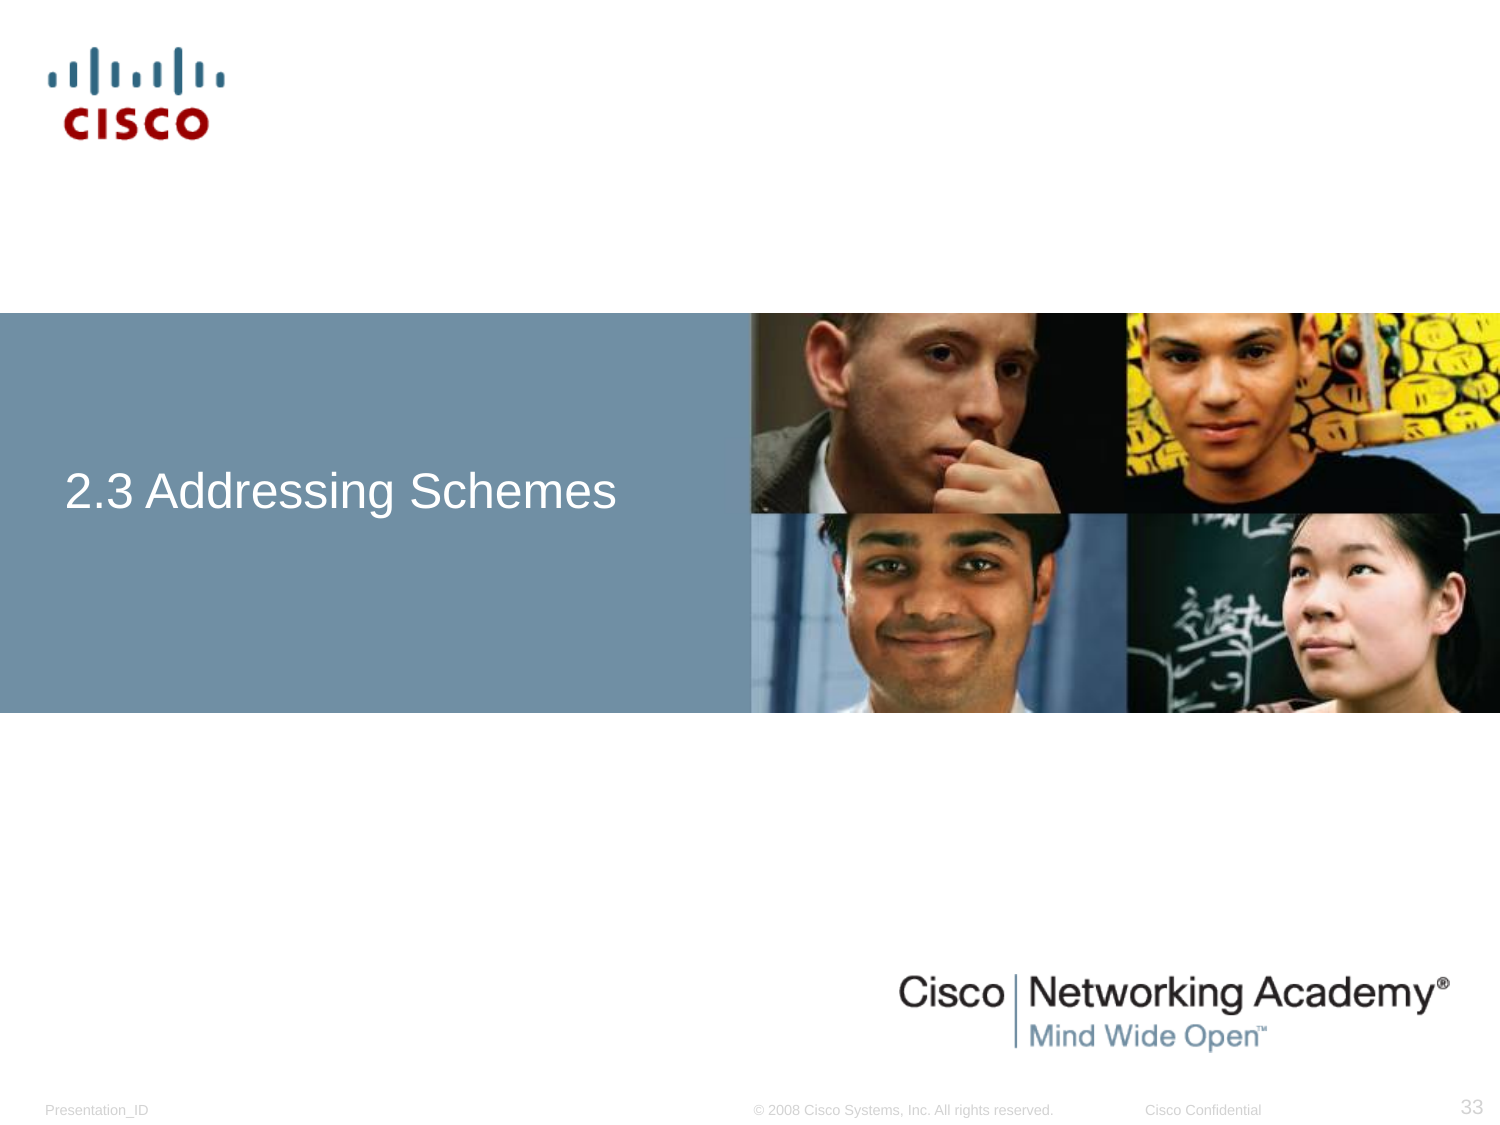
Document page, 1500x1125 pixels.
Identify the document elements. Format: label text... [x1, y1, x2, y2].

picture [0, 313, 1500, 713]
picture [899, 974, 1450, 1053]
title 2.3 Addressing Schemes [51, 371, 684, 615]
picture [40, 19, 233, 168]
